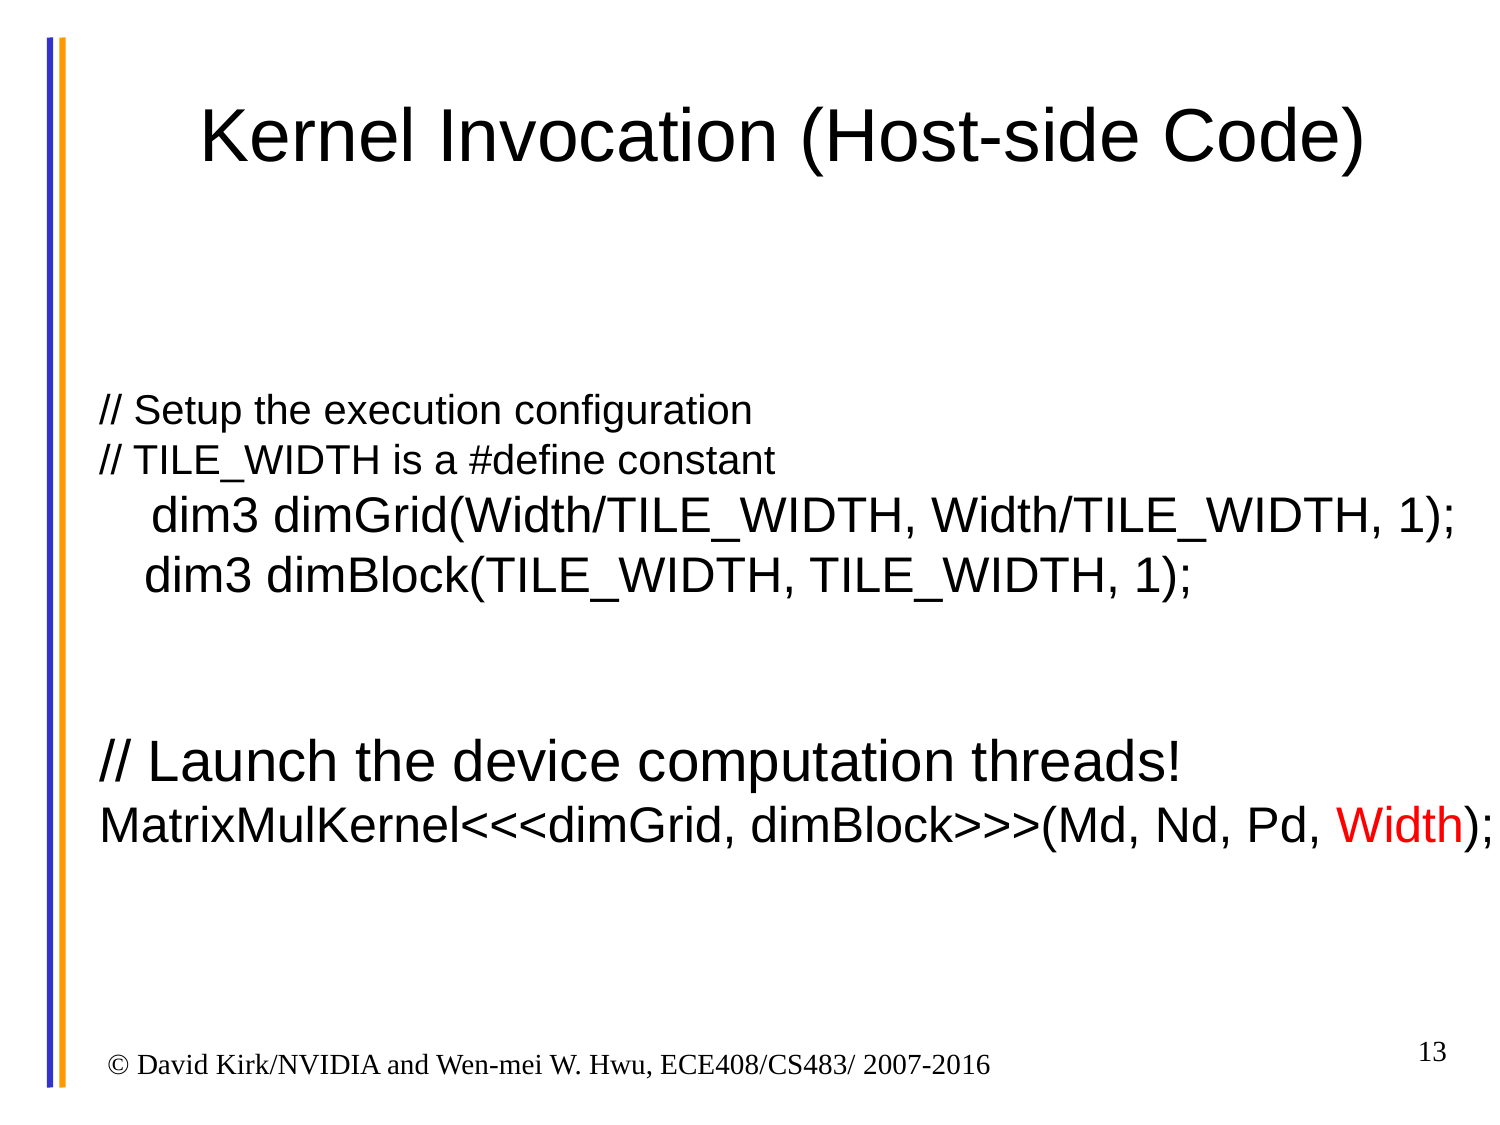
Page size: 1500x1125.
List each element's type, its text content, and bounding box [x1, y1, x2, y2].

slide_number 13 [1149, 1024, 1463, 1101]
title Kernel Invocation (Host-side Code) [112, 37, 1476, 226]
footer © David Kirk/NVIDIA and Wen-mei W. Hwu, ECE408/CS483/ 2007-2016 [31, 1037, 1007, 1113]
text_box // Setup the execution configuration // TILE_WIDTH is a #define constant dim3 dimGrid(Width/TILE_WIDTH, Width/TILE_WIDTH, 1); dim3 dimBlock(TILE_WIDTH, TILE_WIDTH, 1); // Launch the device computation threads! MatrixMulKernel<<<dimGrid, dimBlock>>>(Md, Nd, Pd, Width); [38, 375, 1500, 861]
